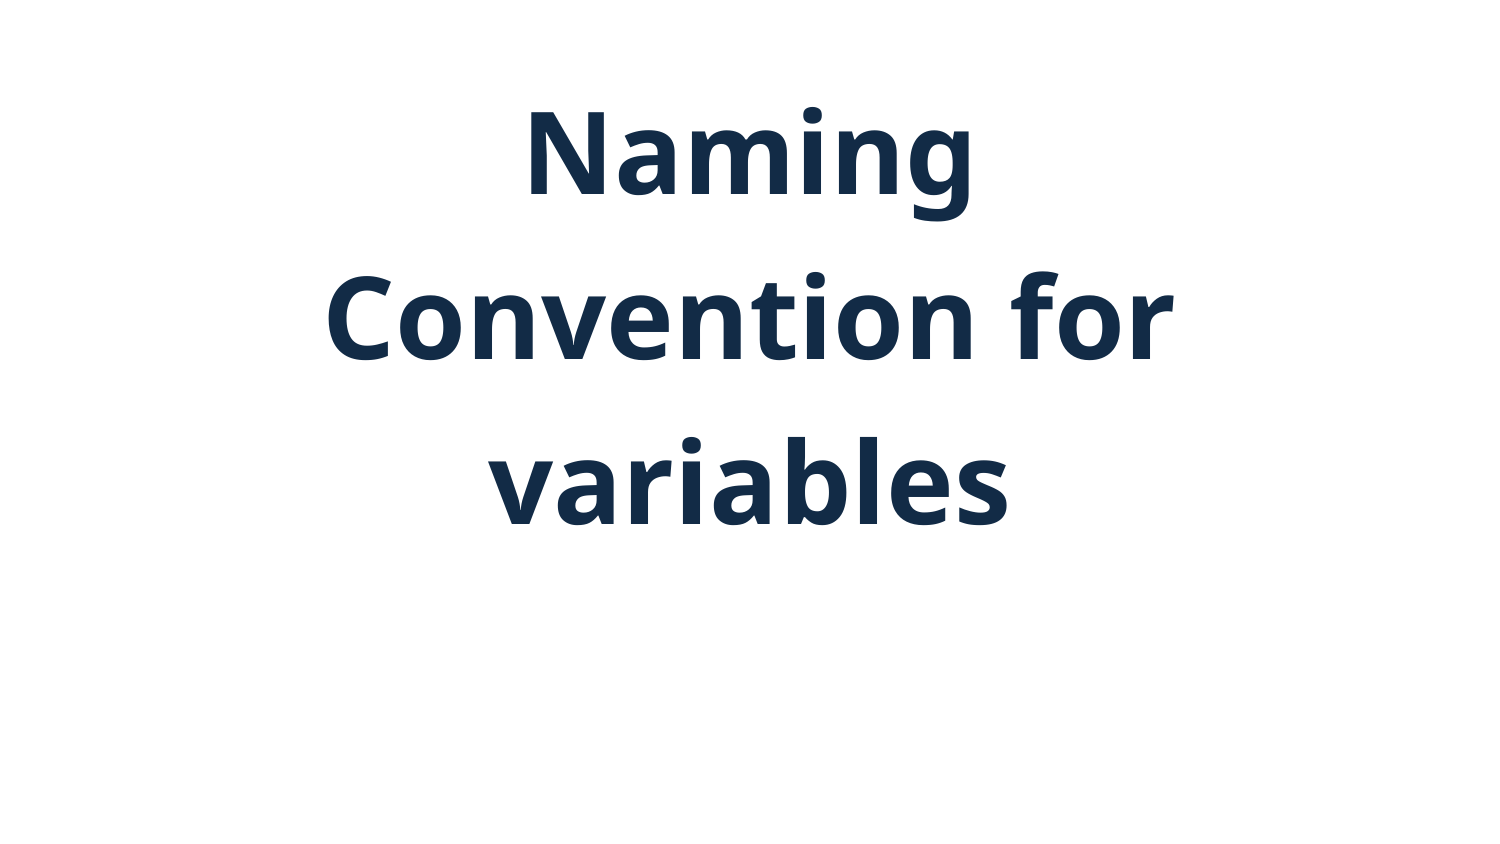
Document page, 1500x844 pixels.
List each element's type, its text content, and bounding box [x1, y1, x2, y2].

title Naming Convention for variables [176, 140, 1324, 460]
